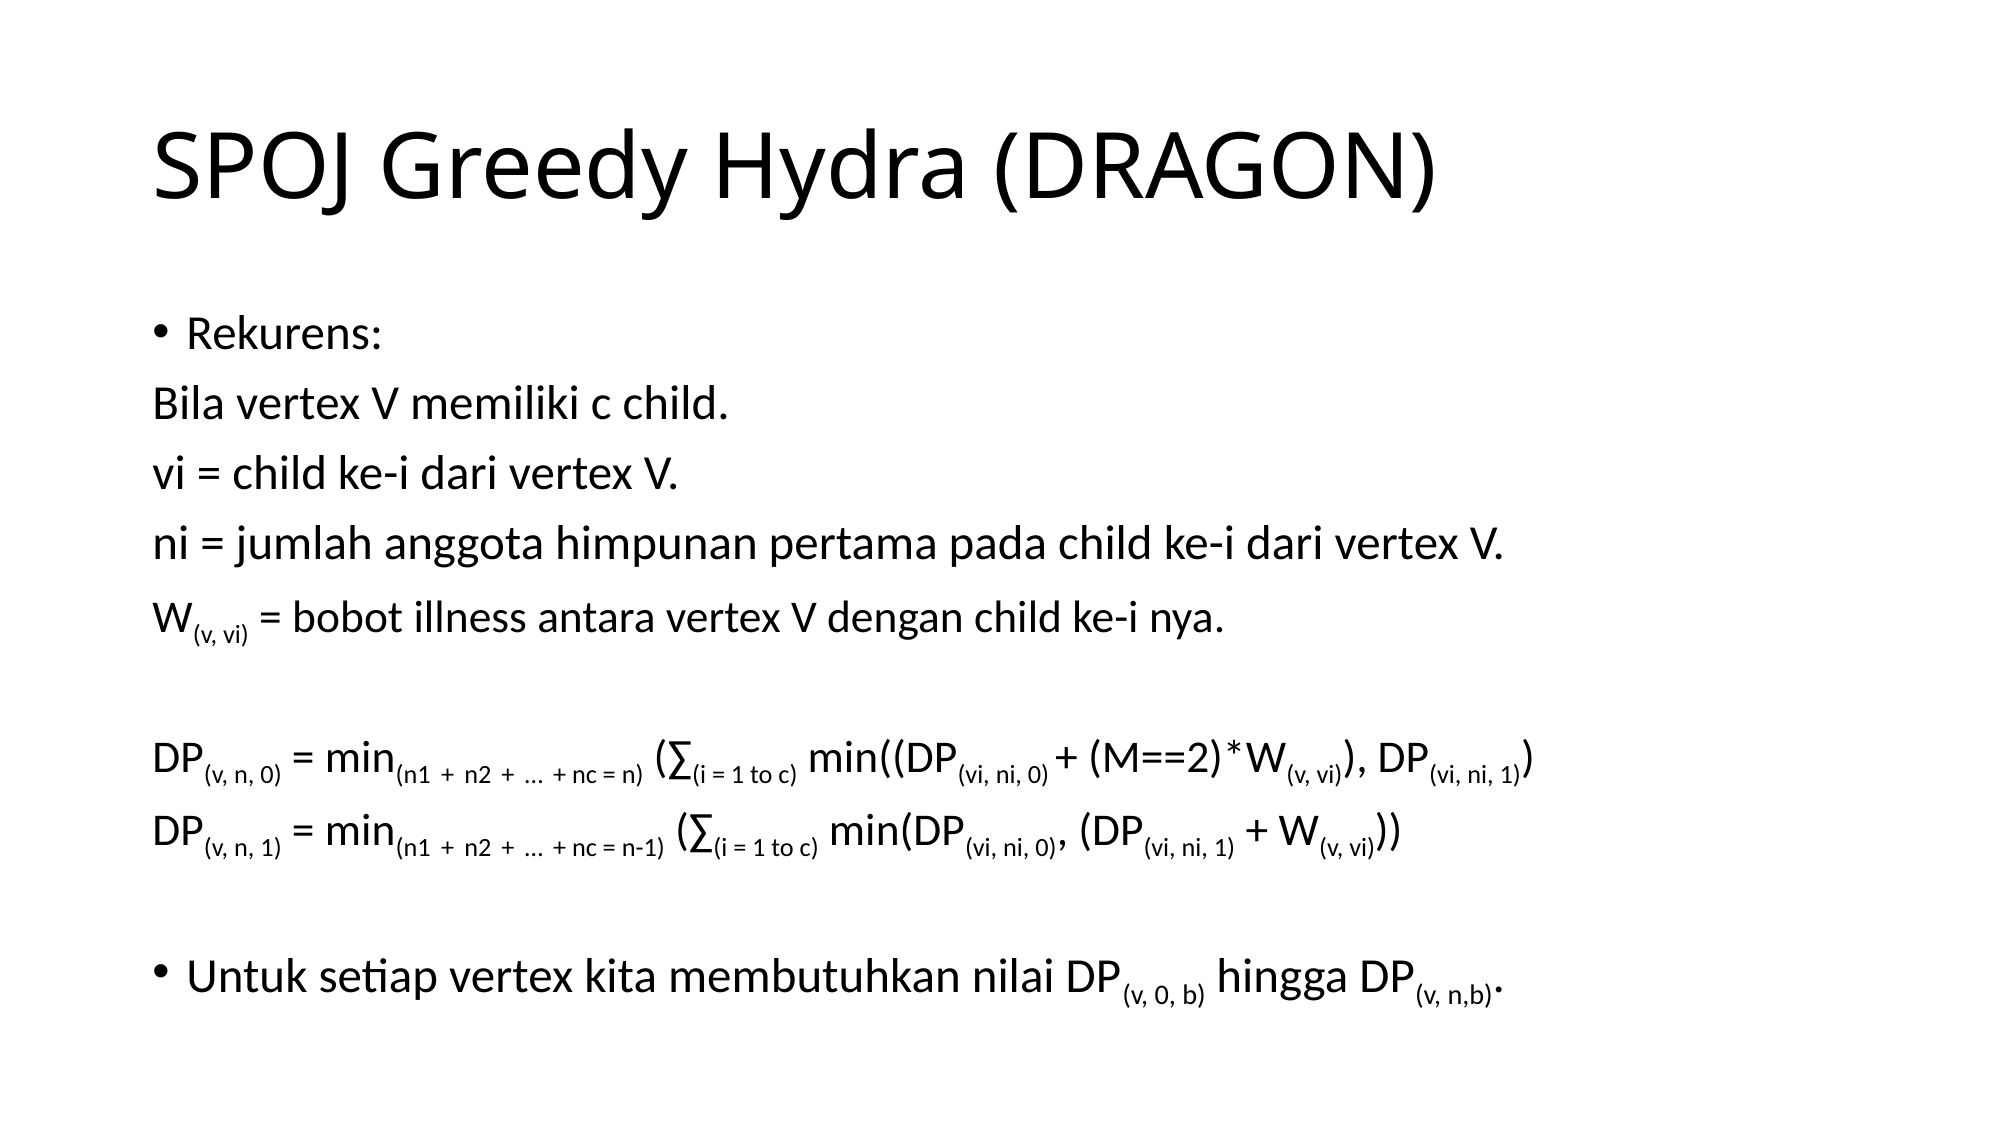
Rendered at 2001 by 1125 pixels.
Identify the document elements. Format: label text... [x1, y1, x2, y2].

list Rekurens: Bila vertex V memiliki c child. vi = child ke-i dari vertex V. ni = jumlah anggota himpunan pertama pada child ke-i dari vertex V. W(v, vi) = bobot illness antara vertex V dengan child ke-i nya. DP(v, n, 0) = min(n1 + n2 + … + nc = n) (∑(i = 1 to c) min((DP(vi, ni, 0) + (M==2)*W(v, vi)), DP(vi, ni, 1)) DP(v, n, 1) = min(n1 + n2 + … + nc = n-1) (∑(i = 1 to c) min(DP(vi, ni, 0), (DP(vi, ni, 1) + W(v, vi))) Untuk setiap vertex kita membutuhkan nilai DP(v, 0, b) hingga DP(v, n,b). [137, 299, 1863, 1014]
title SPOJ Greedy Hydra (DRAGON) [137, 59, 1863, 278]
